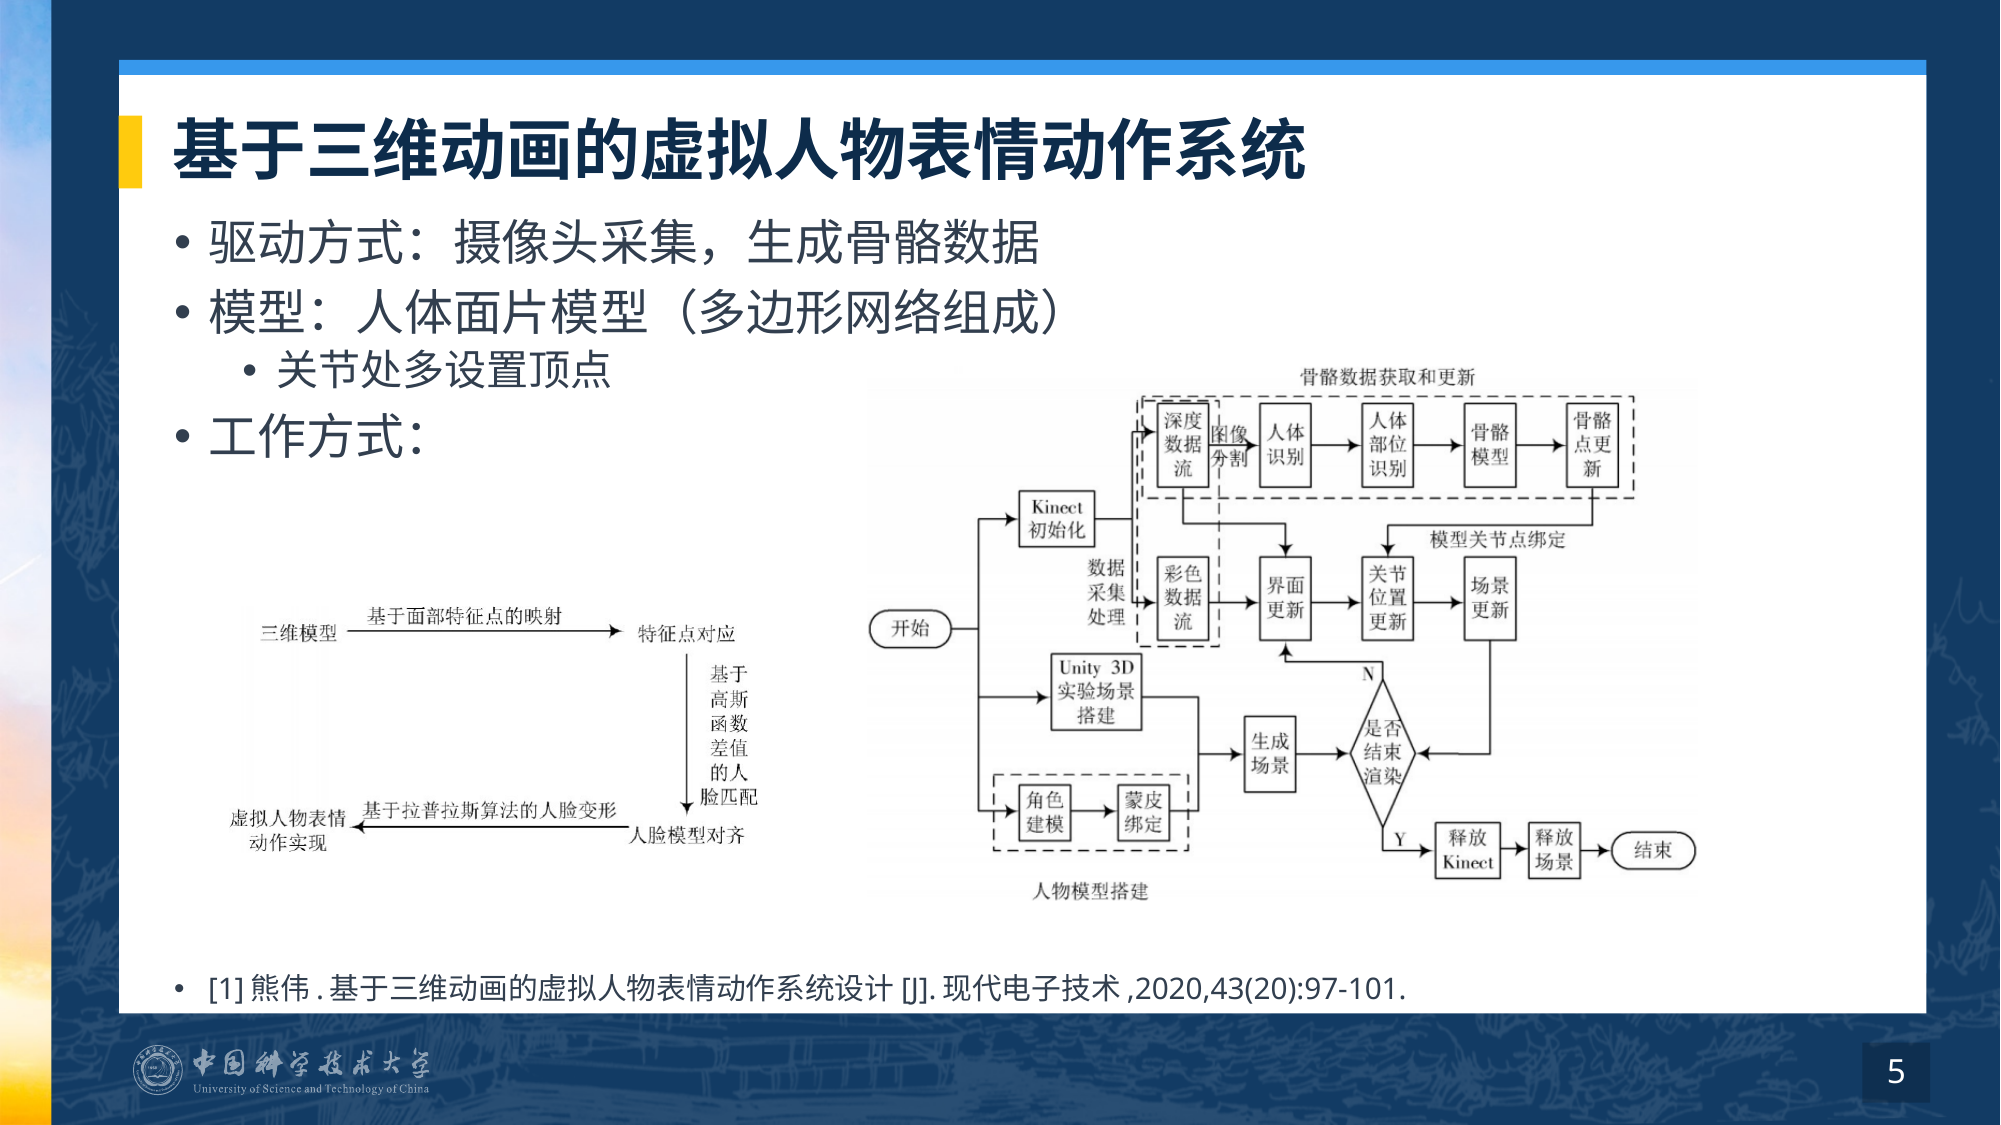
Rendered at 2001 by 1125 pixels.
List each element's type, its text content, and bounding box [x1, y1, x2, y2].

picture [212, 588, 787, 869]
title 基于三维动画的虚拟人物表情动作系统 [157, 99, 1890, 207]
list 驱动方式：摄像头采集，生成骨骼数据 模型：人体面片模型（多边形网络组成） 关节处多设置顶点 工作方式： [1]熊伟.基于三维动画的虚拟人物表情动作系统设计[J].现代电子技术,2020,43(20):97-101. [159, 210, 1890, 1020]
picture [859, 357, 1705, 907]
slide_number 5 [1862, 1042, 1931, 1103]
picture [0, 0, 51, 1125]
